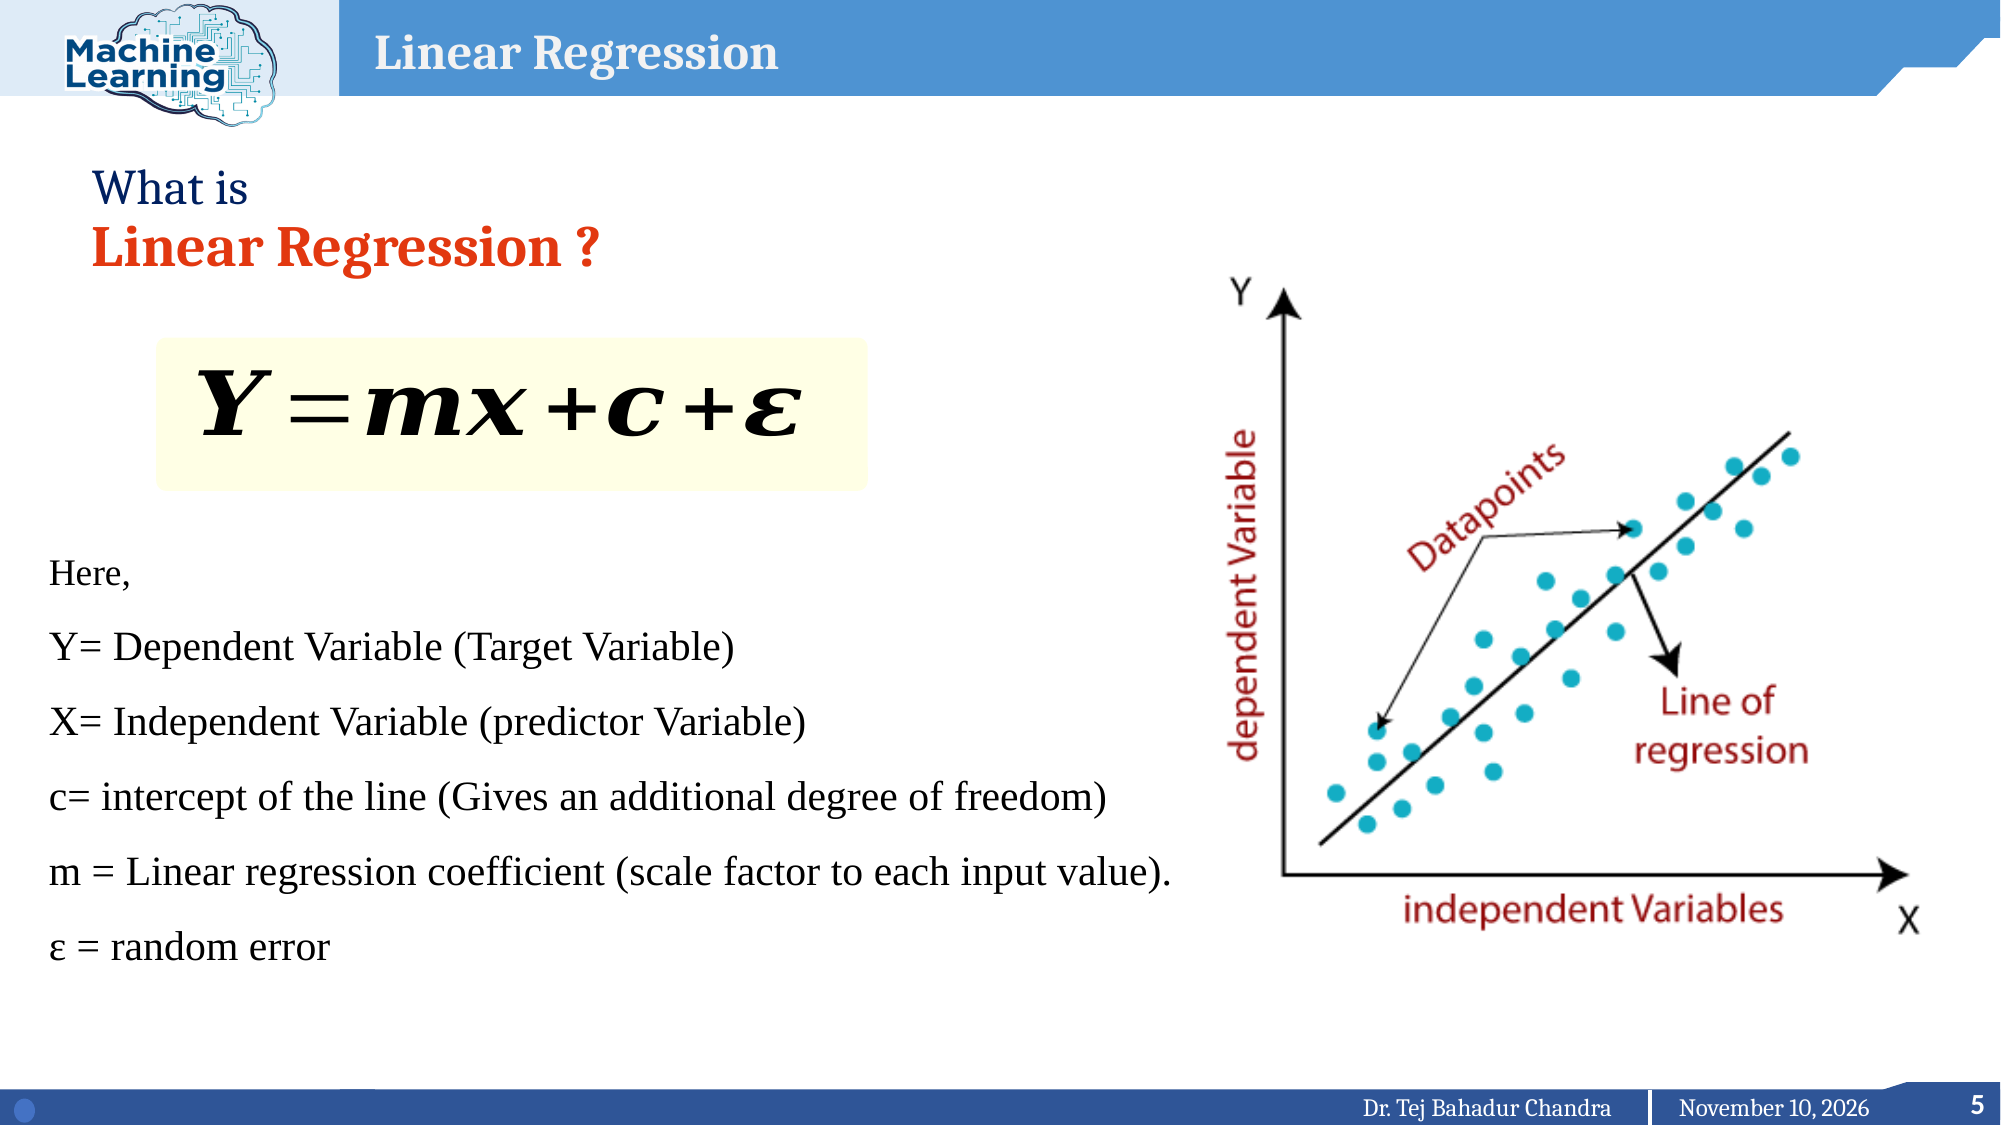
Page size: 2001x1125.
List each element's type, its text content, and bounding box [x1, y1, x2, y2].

text_box [155, 336, 869, 492]
text_box [14, 1098, 35, 1123]
picture [1196, 229, 1938, 972]
picture [64, 0, 290, 131]
text_box Here, Y= Dependent Variable (Target Variable) X= Independent Variable (predictor Variable) c= intercept of the line (Gives an additional degree of freedom) m = Linear regression coefficient (scale factor to each input value). ε = random error [34, 518, 1194, 976]
text_box What is Linear Regression ? [77, 111, 868, 286]
text_box Linear Regression [359, 11, 1938, 87]
